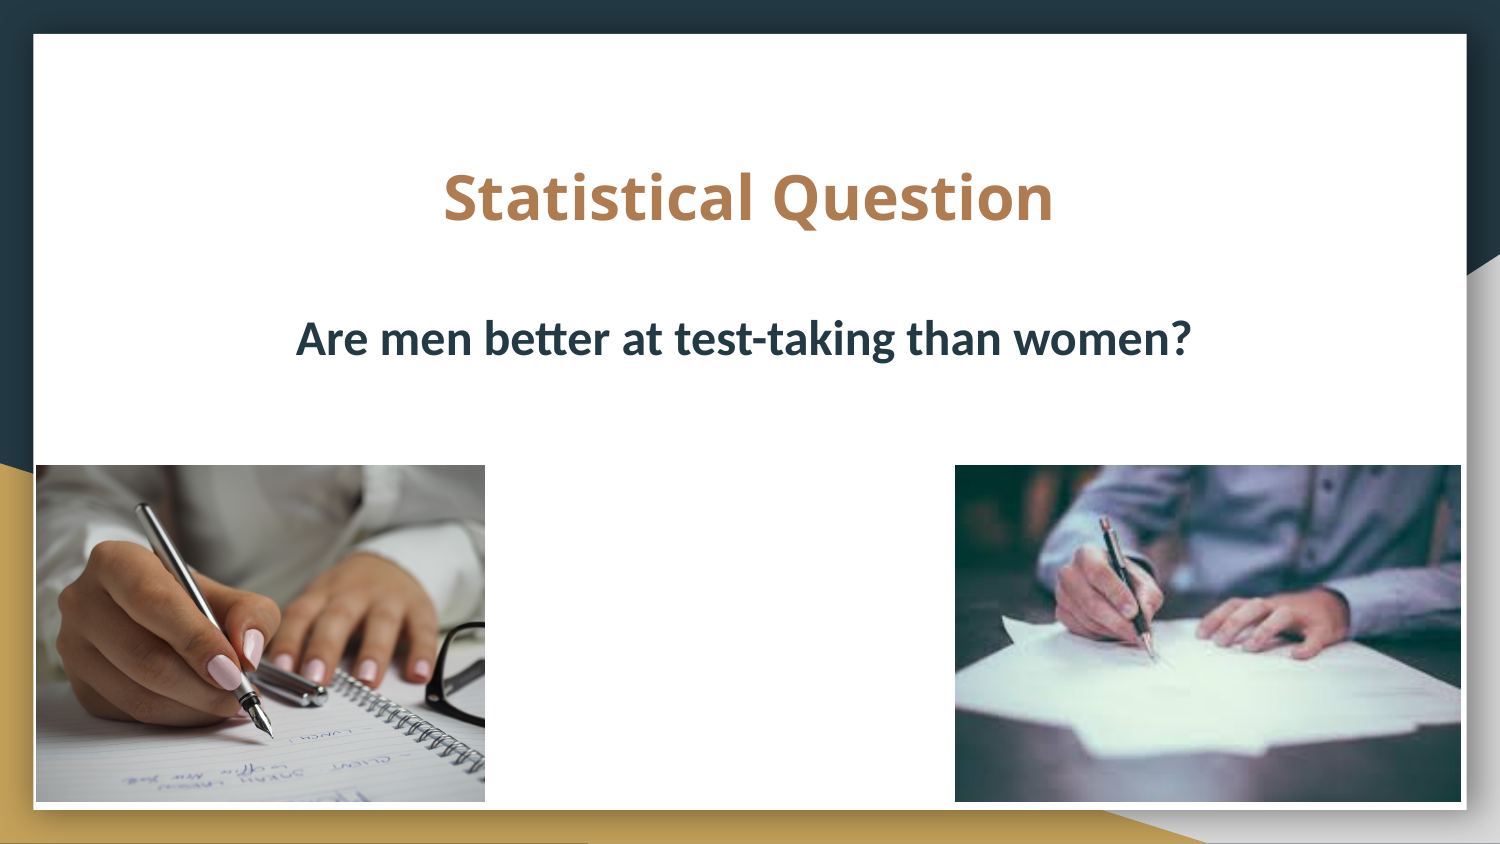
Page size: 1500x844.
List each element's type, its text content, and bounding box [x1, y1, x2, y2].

title Statistical Question [134, 138, 1366, 296]
list Are men better at test-taking than women? [129, 295, 1361, 412]
picture [36, 465, 486, 802]
picture [955, 465, 1461, 802]
